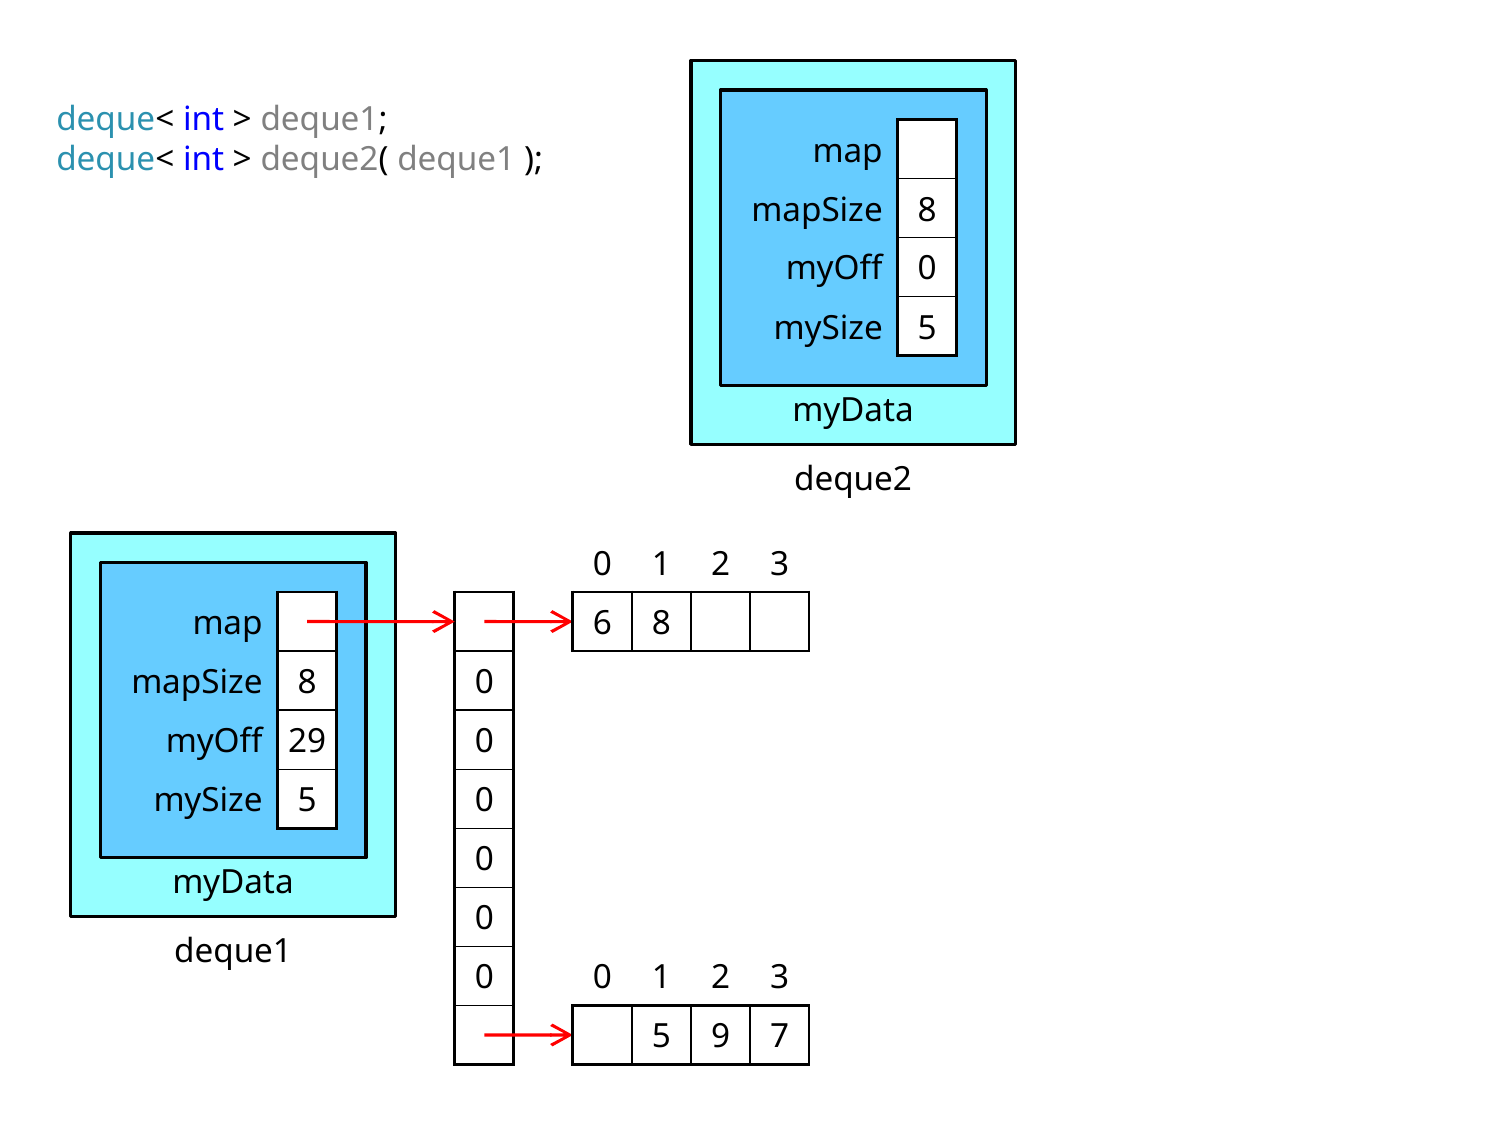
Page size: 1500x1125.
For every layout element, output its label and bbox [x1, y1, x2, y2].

table_cell [720, 179, 896, 356]
table_cell [456, 888, 512, 946]
table_cell [279, 711, 335, 769]
table_cell [633, 1007, 690, 1063]
table_cell [574, 1007, 631, 1063]
table_cell [633, 593, 690, 650]
table_header [456, 593, 512, 650]
table_cell [100, 651, 276, 828]
table_cell [279, 652, 335, 709]
table_cell [456, 947, 512, 1005]
table_cell [574, 593, 631, 650]
text_box [484, 610, 571, 633]
table_header [100, 592, 276, 651]
table_header [573, 946, 809, 1004]
table_cell [692, 593, 749, 650]
table_cell [456, 652, 512, 709]
text_box [690, 60, 1016, 504]
table_cell [899, 179, 955, 237]
table_header [720, 120, 896, 179]
table_cell [279, 770, 335, 827]
table_cell [456, 829, 512, 887]
table_cell [899, 297, 955, 354]
table_cell [456, 770, 512, 828]
table_cell [692, 1007, 749, 1063]
text_box [70, 532, 455, 976]
table_cell [751, 593, 808, 650]
table_cell [456, 1006, 512, 1063]
table_cell [456, 711, 512, 769]
table_header [279, 593, 335, 650]
table_header [573, 533, 809, 591]
text_box [484, 1023, 571, 1047]
table_header [899, 121, 955, 178]
table_cell [899, 238, 955, 296]
table_cell [751, 1007, 808, 1063]
list [41, 90, 690, 209]
